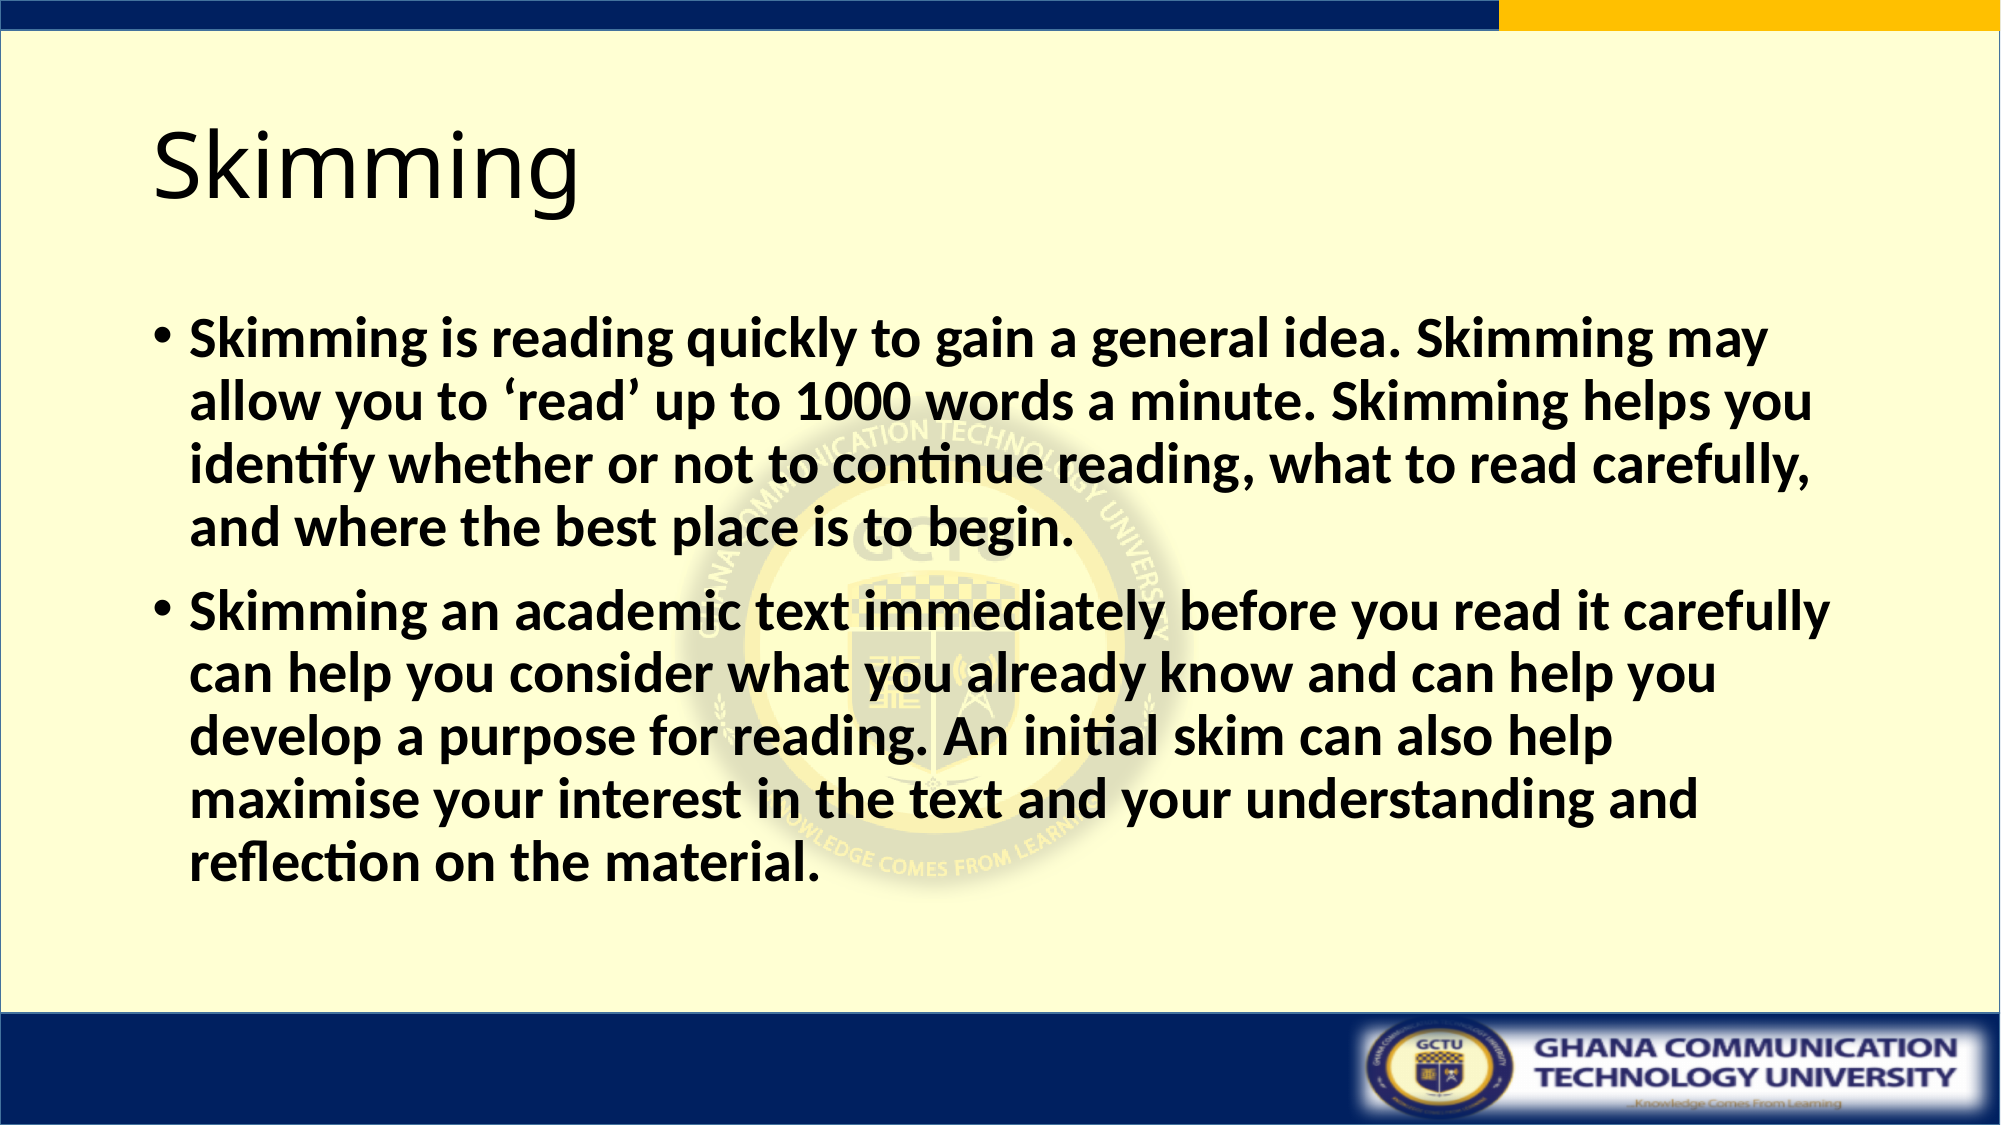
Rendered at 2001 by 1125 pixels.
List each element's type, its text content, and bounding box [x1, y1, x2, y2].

picture [1366, 1033, 1981, 1106]
list Skimming is reading quickly to gain a general idea. Skimming may allow you to ‘read’ up to 1000 words a minute. Skimming helps you identify whether or not to continue reading, what to read carefully, and where the best place is to begin. Skimming an academic text immediately before you read it carefully can help you consider what you already know and can help you develop a purpose for reading. An initial skim can also help maximise your interest in the text and your understanding and reflection on the material. [137, 299, 1863, 1014]
title Skimming [137, 59, 1863, 278]
